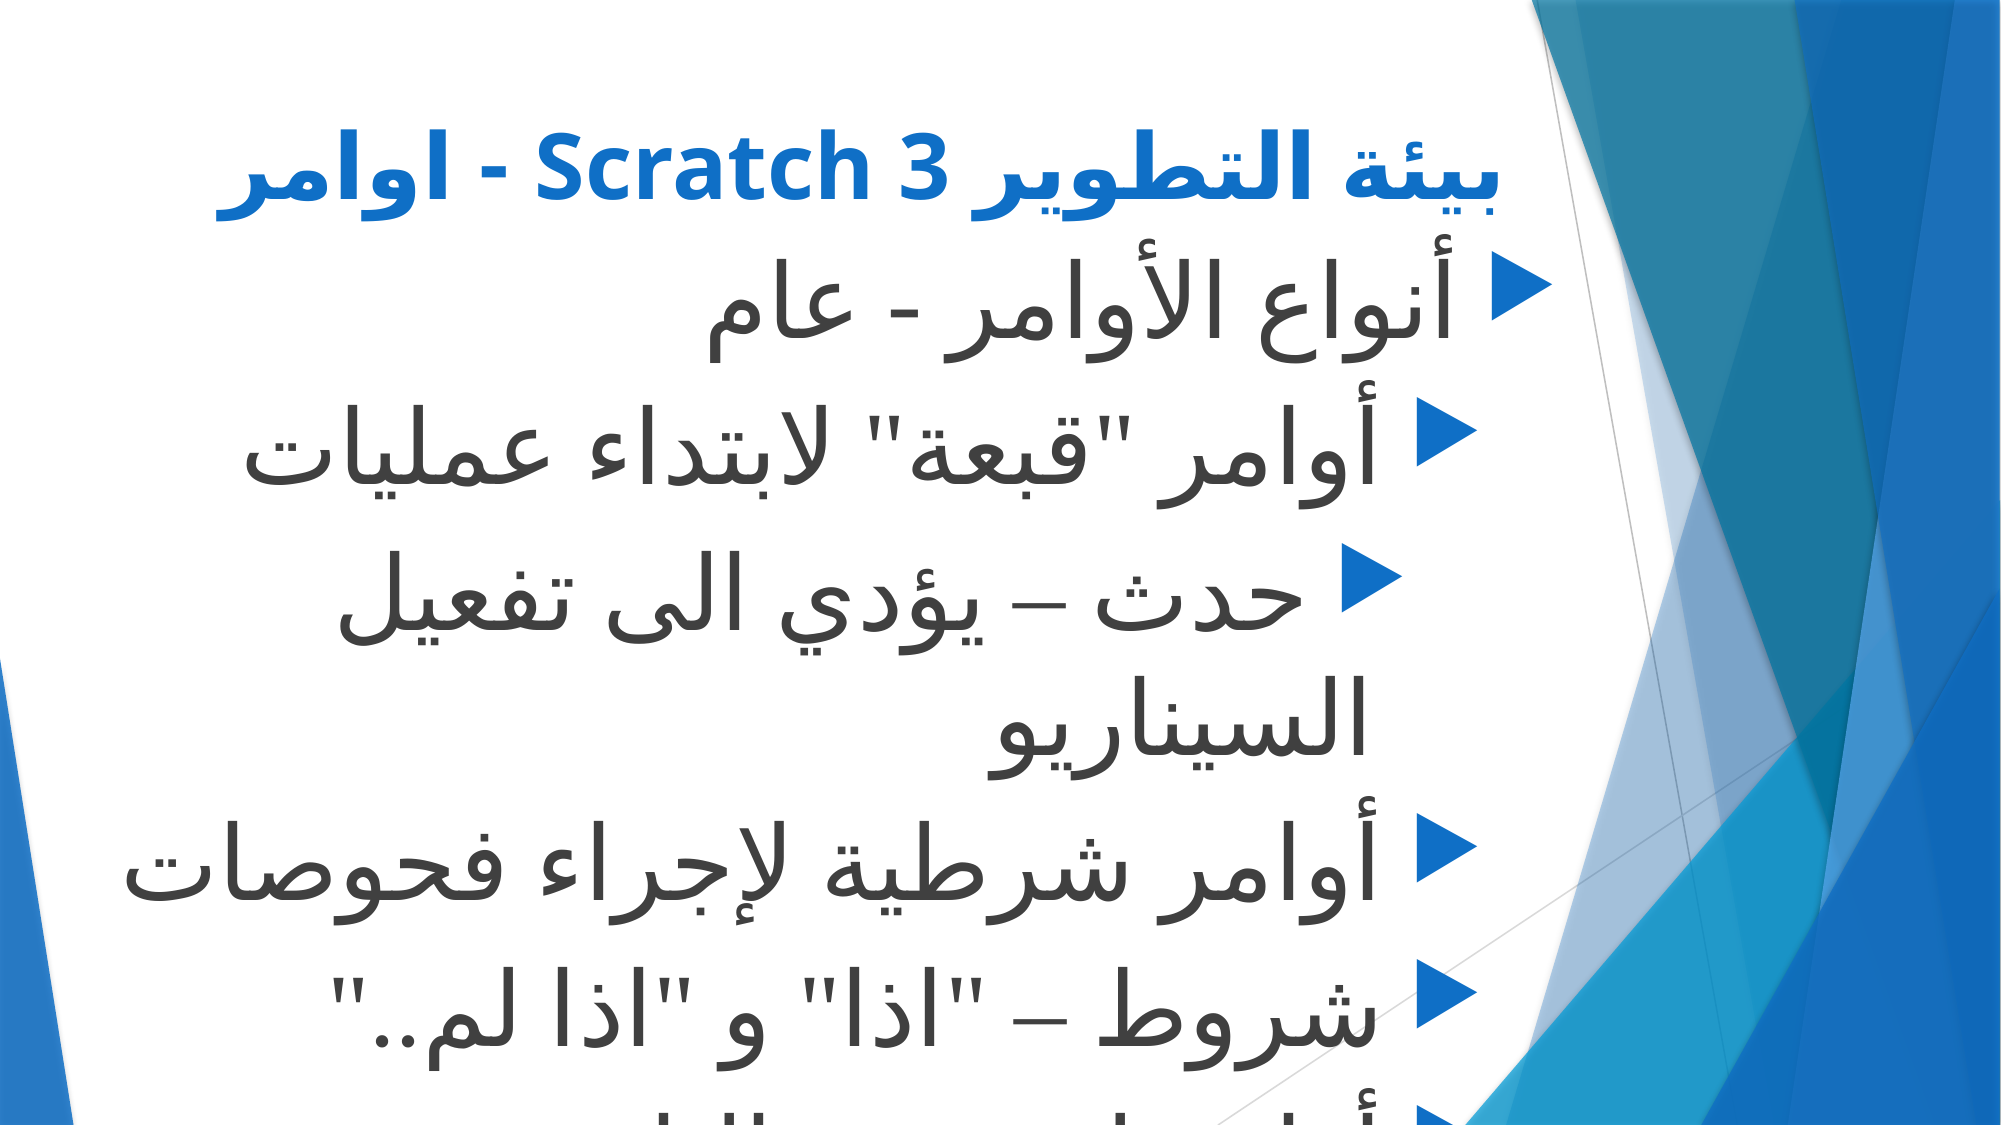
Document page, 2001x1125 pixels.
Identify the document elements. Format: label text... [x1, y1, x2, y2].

title بيئة التطوير Scratch 3 - اوامر [111, 99, 1522, 226]
text_box أنواع الأوامر - عام أوامر "قبعة" لابتداء عمليات حدث – يؤدي الى تفعيل السيناريو أوامر شرطية لإجراء فحوصات شروط – "اذا" و "اذا لم.." أوامر لتنفيذ فعاليات [55, 226, 1577, 1125]
